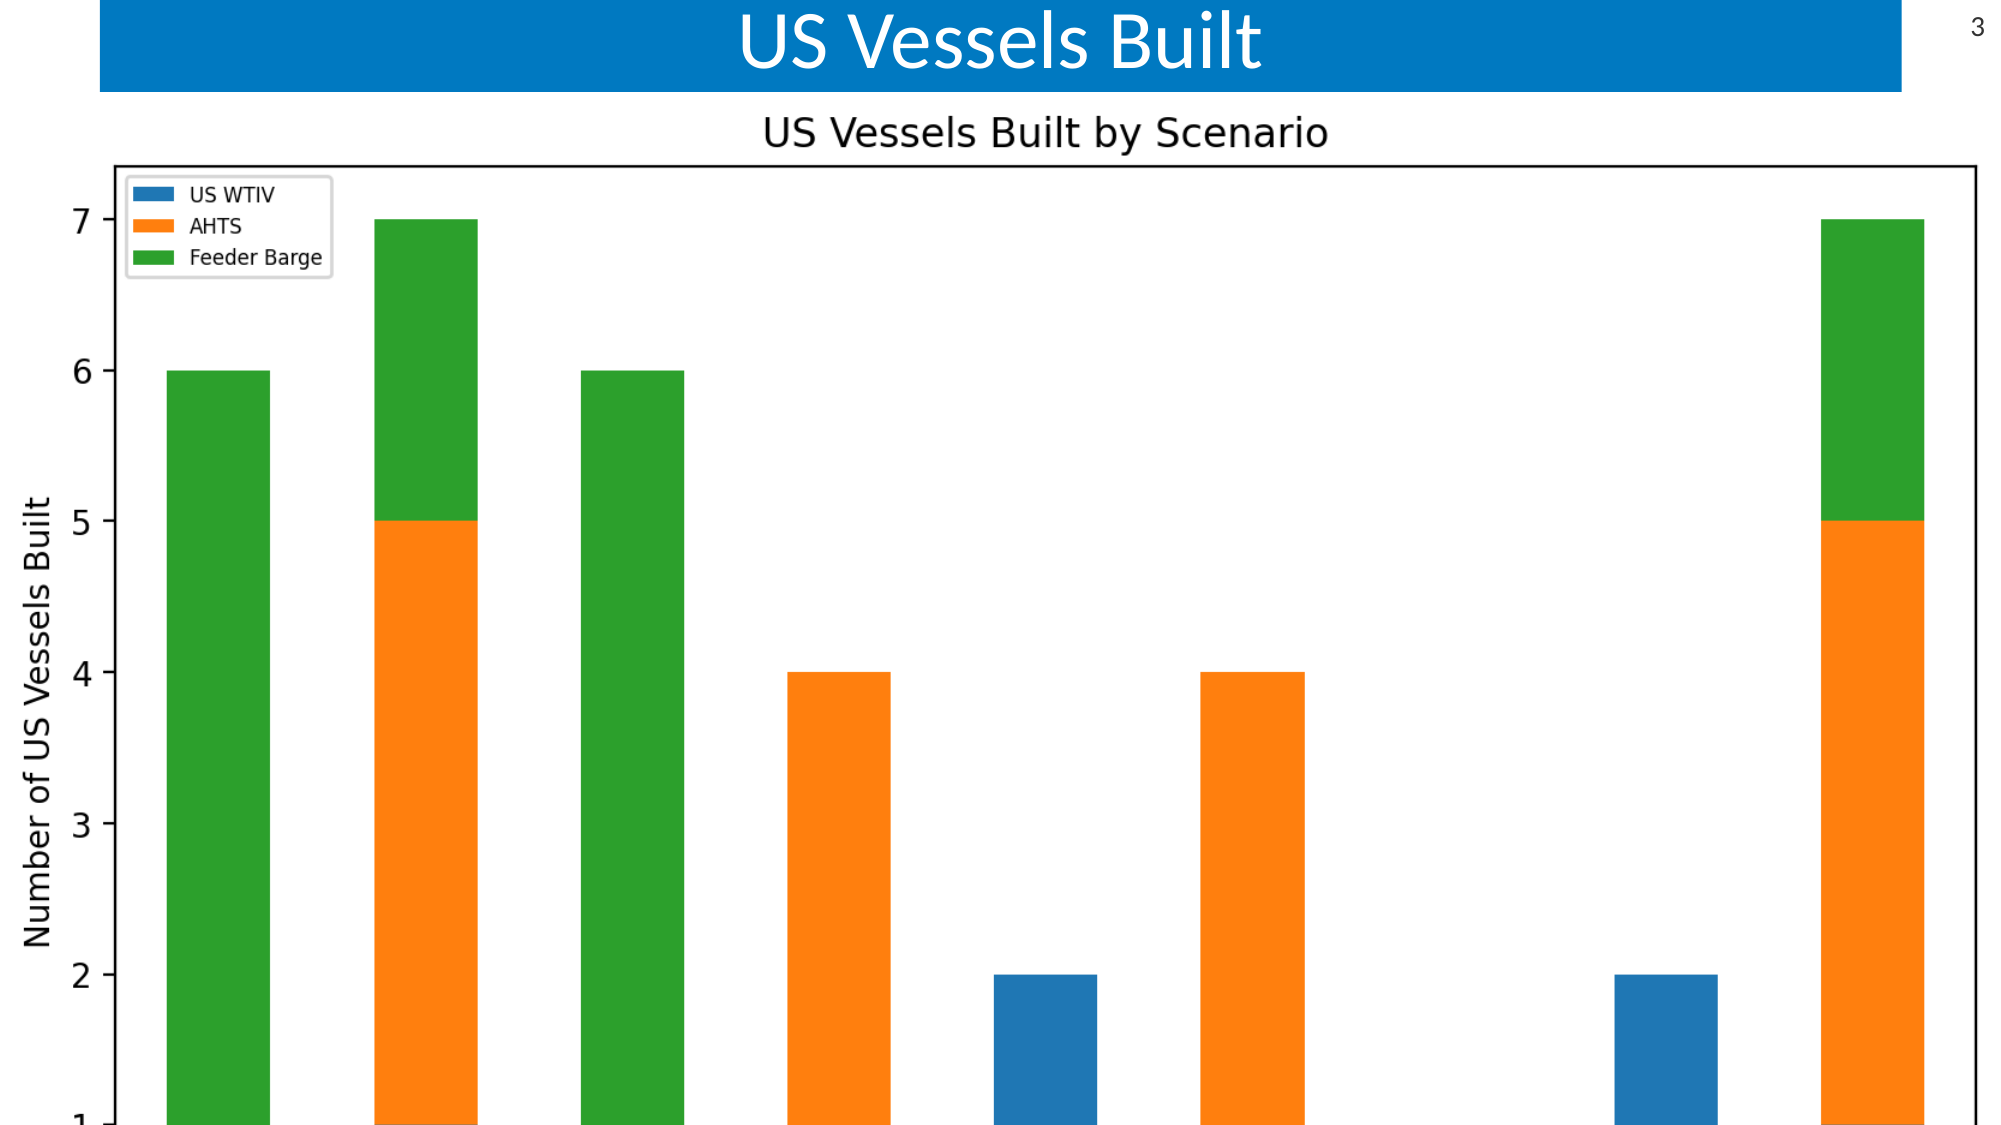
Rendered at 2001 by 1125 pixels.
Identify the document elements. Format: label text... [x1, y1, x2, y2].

title US Vessels Built [99, 0, 1902, 90]
picture [0, 92, 2000, 1125]
